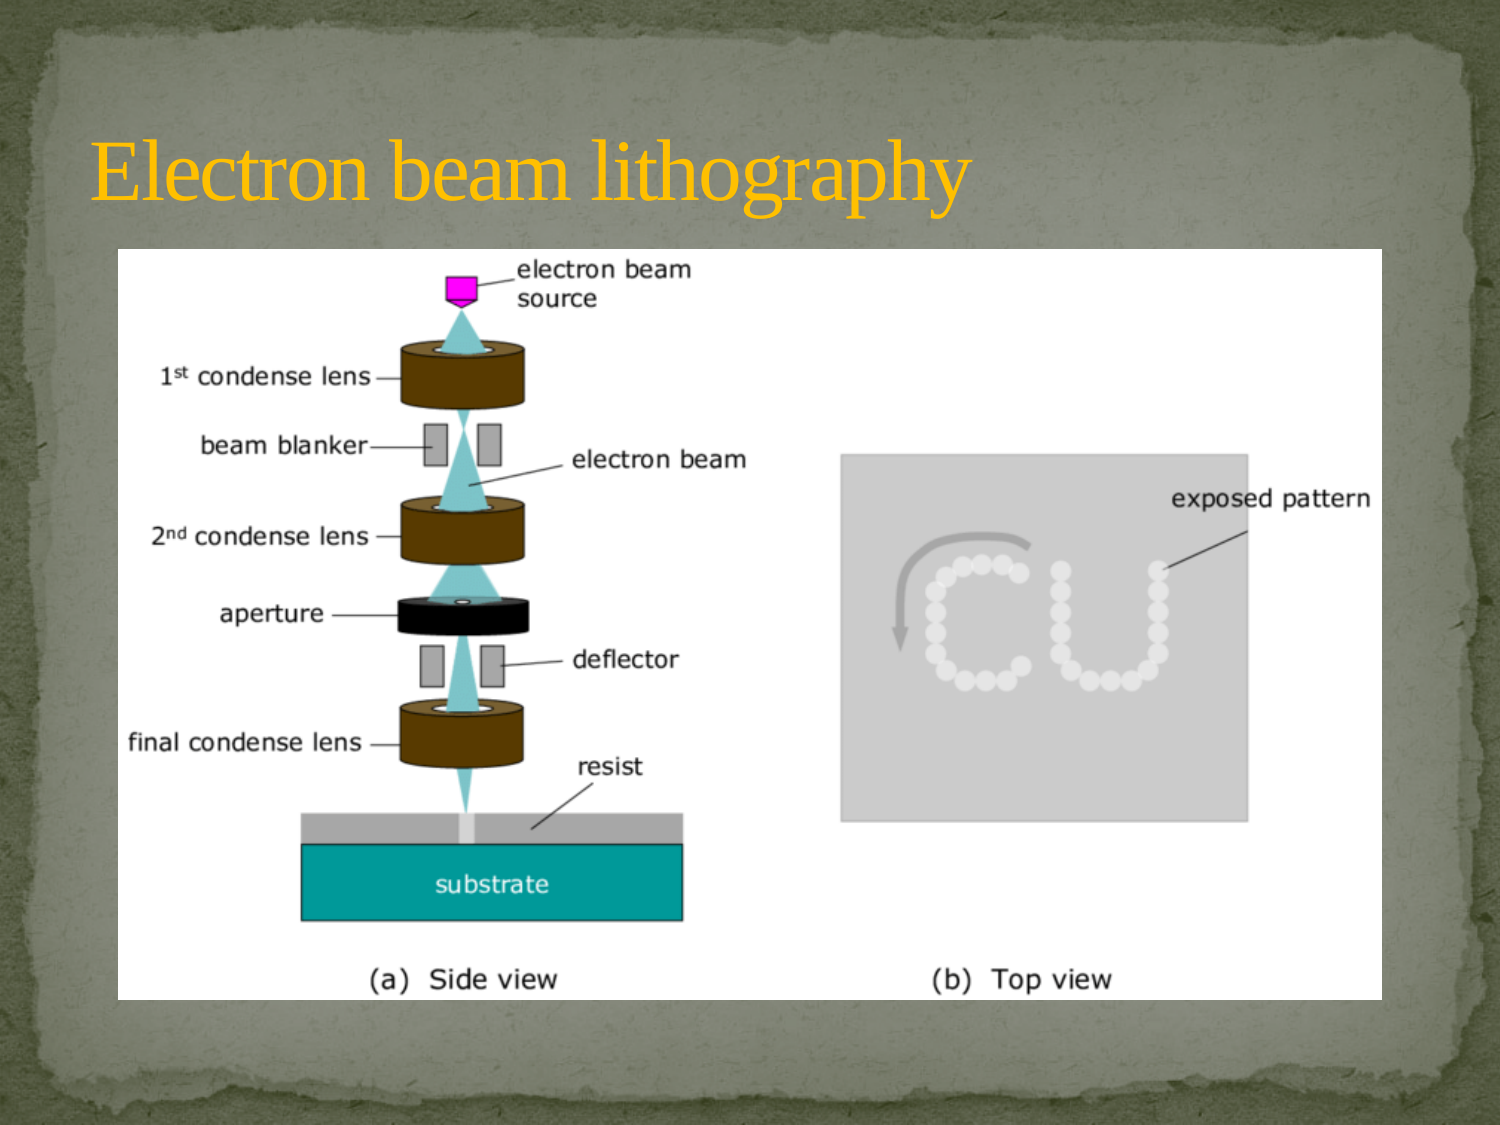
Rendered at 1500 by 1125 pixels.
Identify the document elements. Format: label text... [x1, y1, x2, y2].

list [121, 252, 1380, 998]
title Electron beam lithography [74, 24, 1425, 225]
